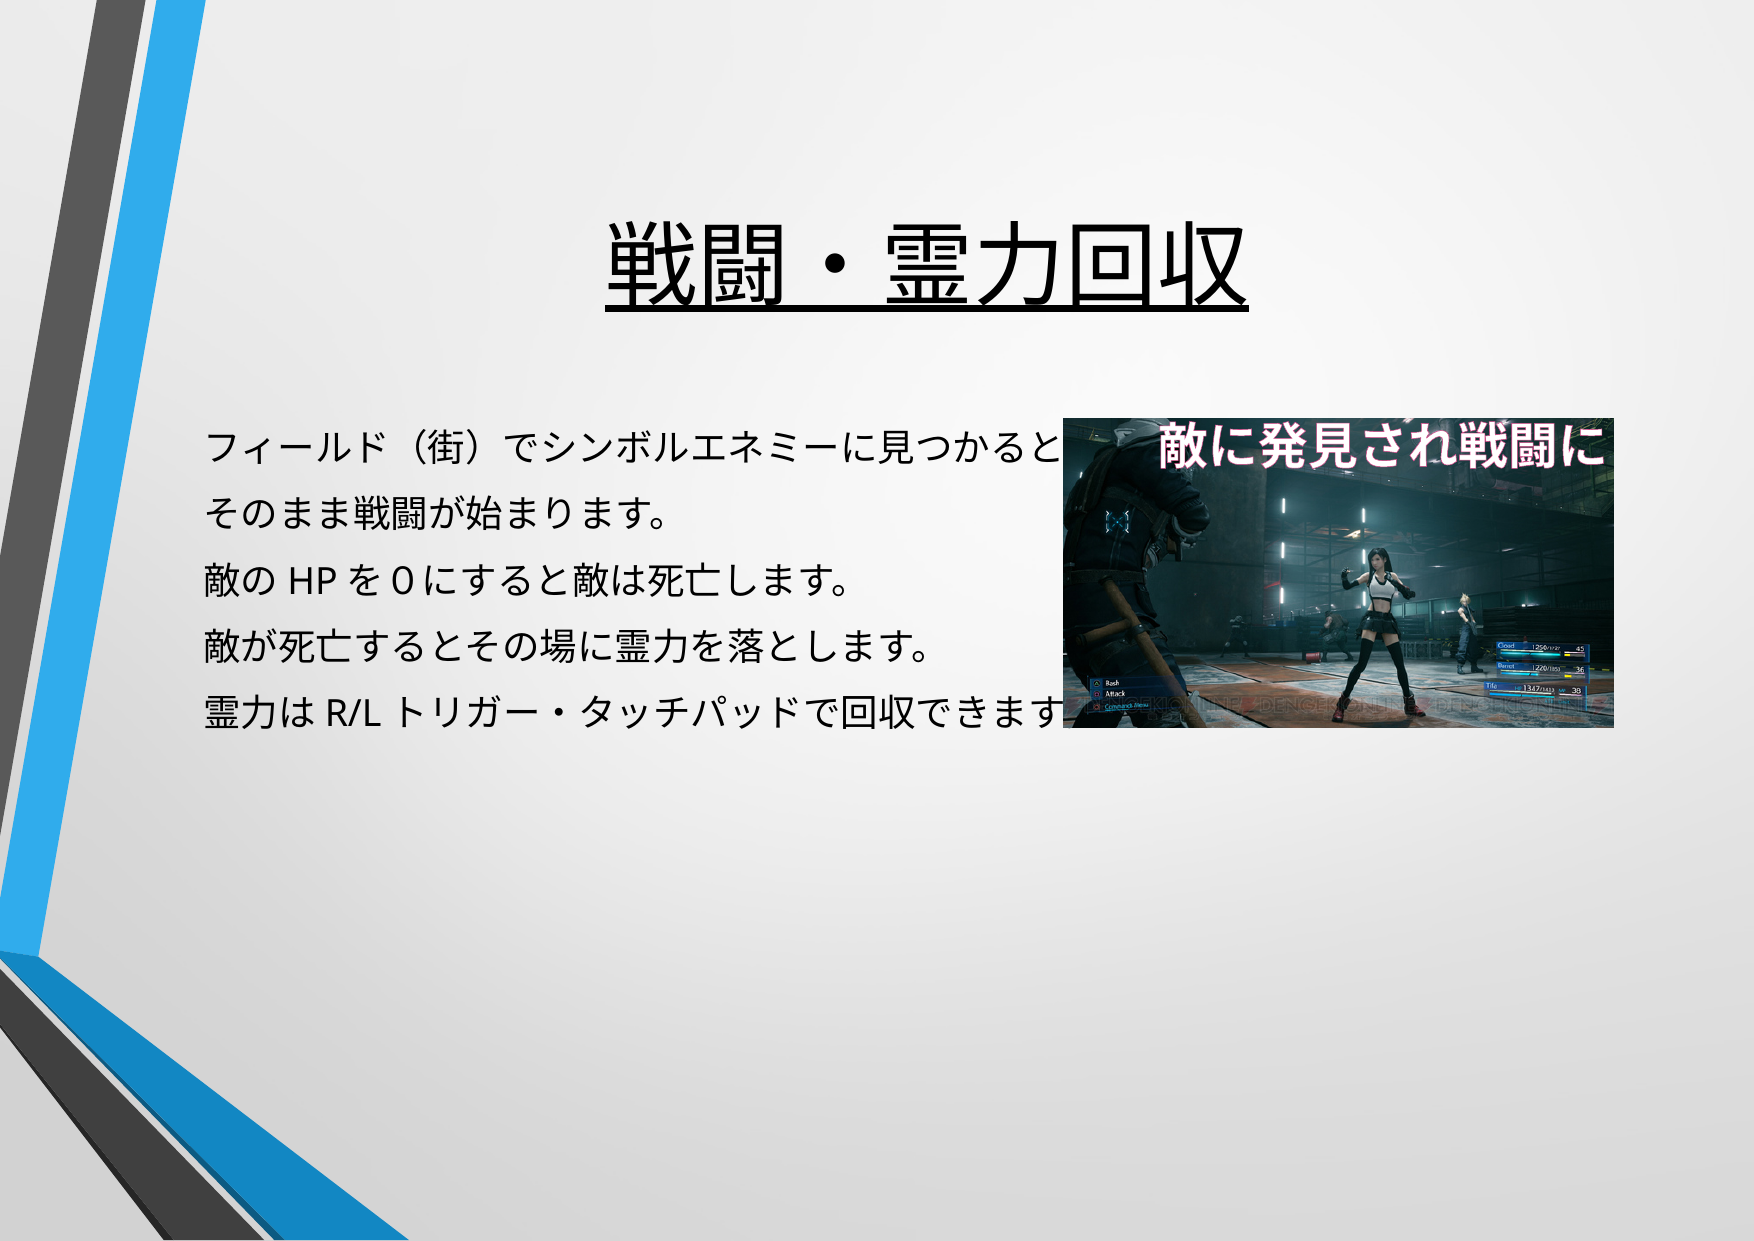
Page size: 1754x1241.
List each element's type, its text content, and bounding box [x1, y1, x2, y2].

list フィールド（街）でシンボルエネミーに見つかると そのまま戦闘が始まります。 敵のHPを０にすると敵は死亡します。 敵が死亡するとその場に霊力を落とします。 霊力はR/Lトリガー・タッチパッドで回収できます。 [188, 416, 1667, 1199]
text_box 敵に発見され戦闘に [1142, 406, 1623, 482]
picture [1063, 418, 1614, 728]
title 戦闘・霊力回収 [188, 82, 1667, 416]
